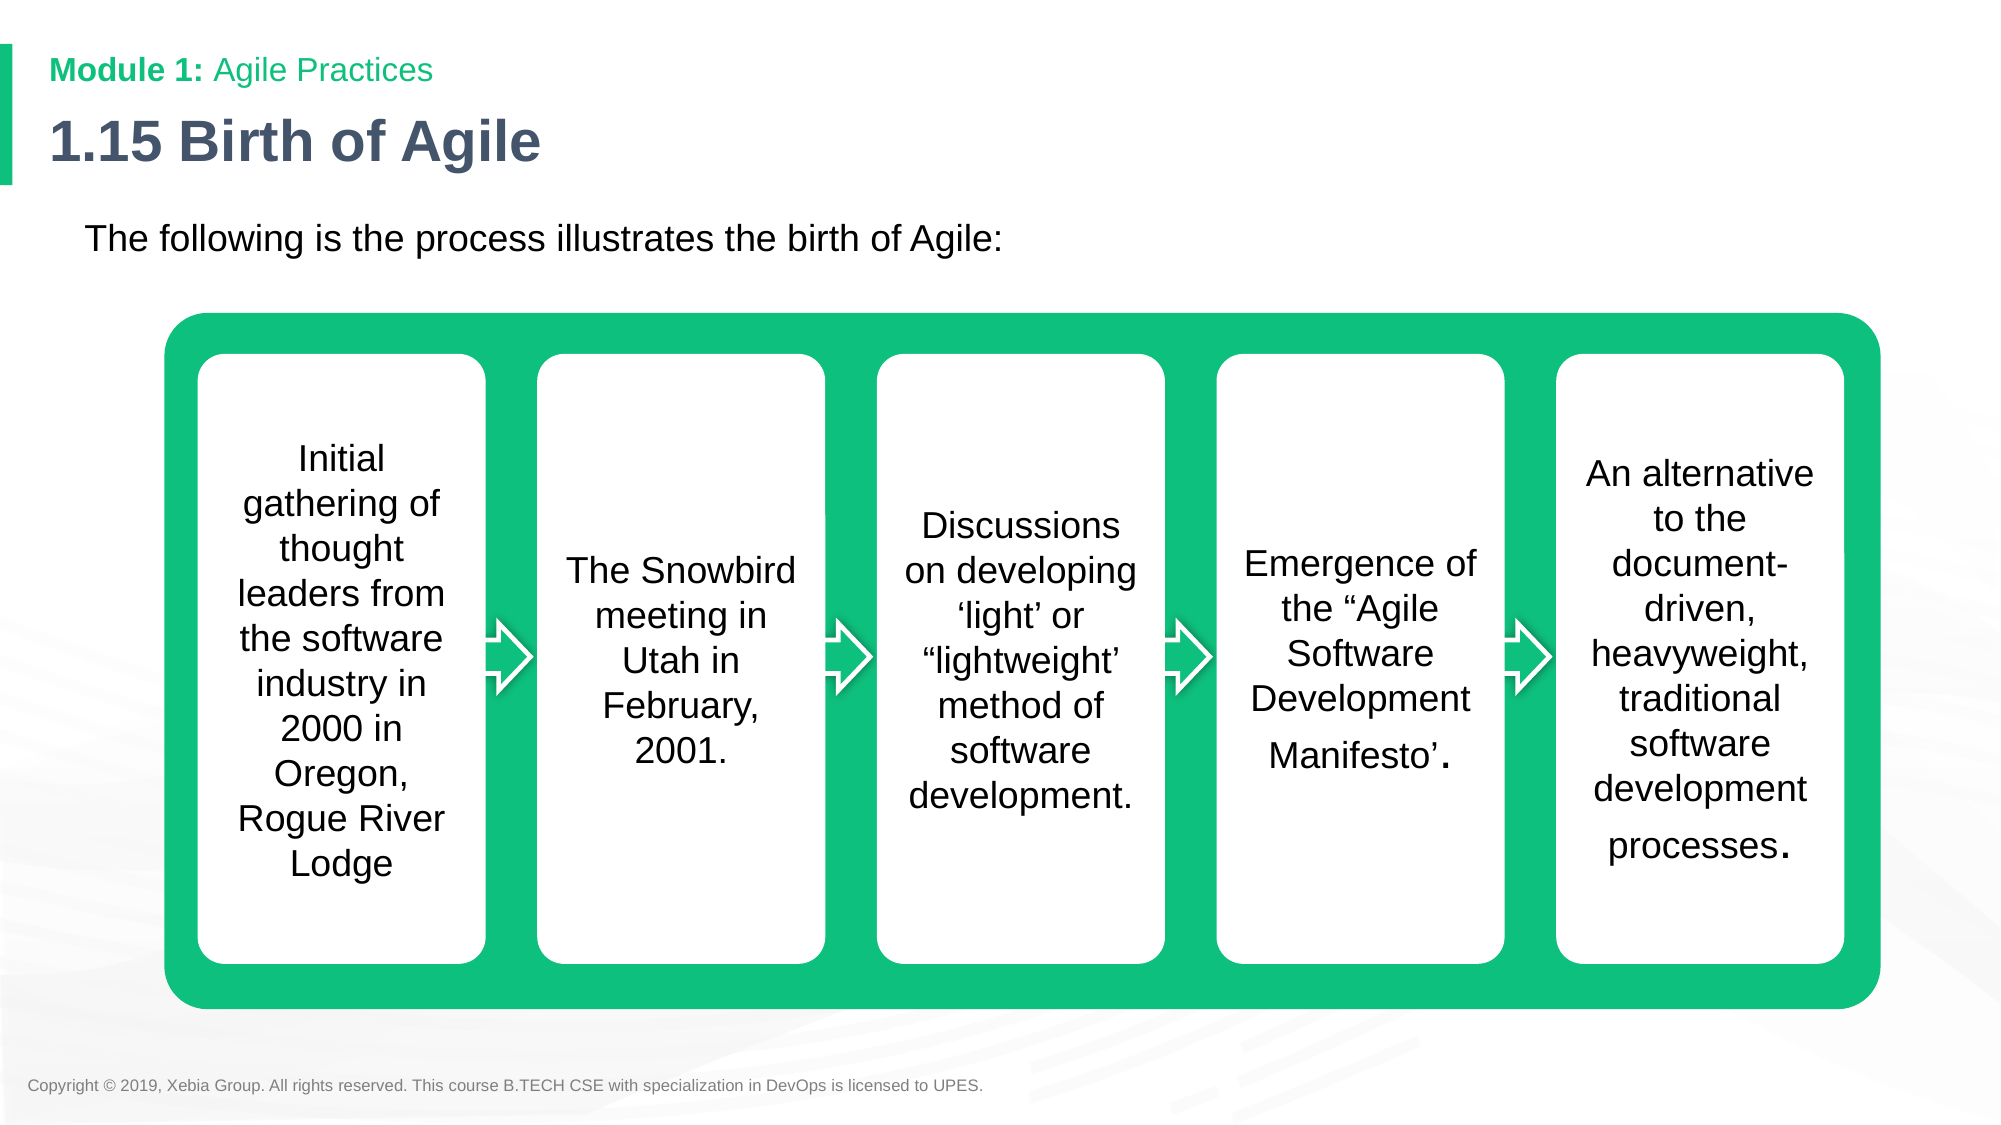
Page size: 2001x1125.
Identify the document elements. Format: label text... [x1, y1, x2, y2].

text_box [165, 313, 1880, 1009]
picture [0, 0, 2000, 1125]
title 1.15 Birth of Agile [34, 103, 1760, 185]
list The following is the process illustrates the birth of Agile: [84, 214, 1770, 1009]
